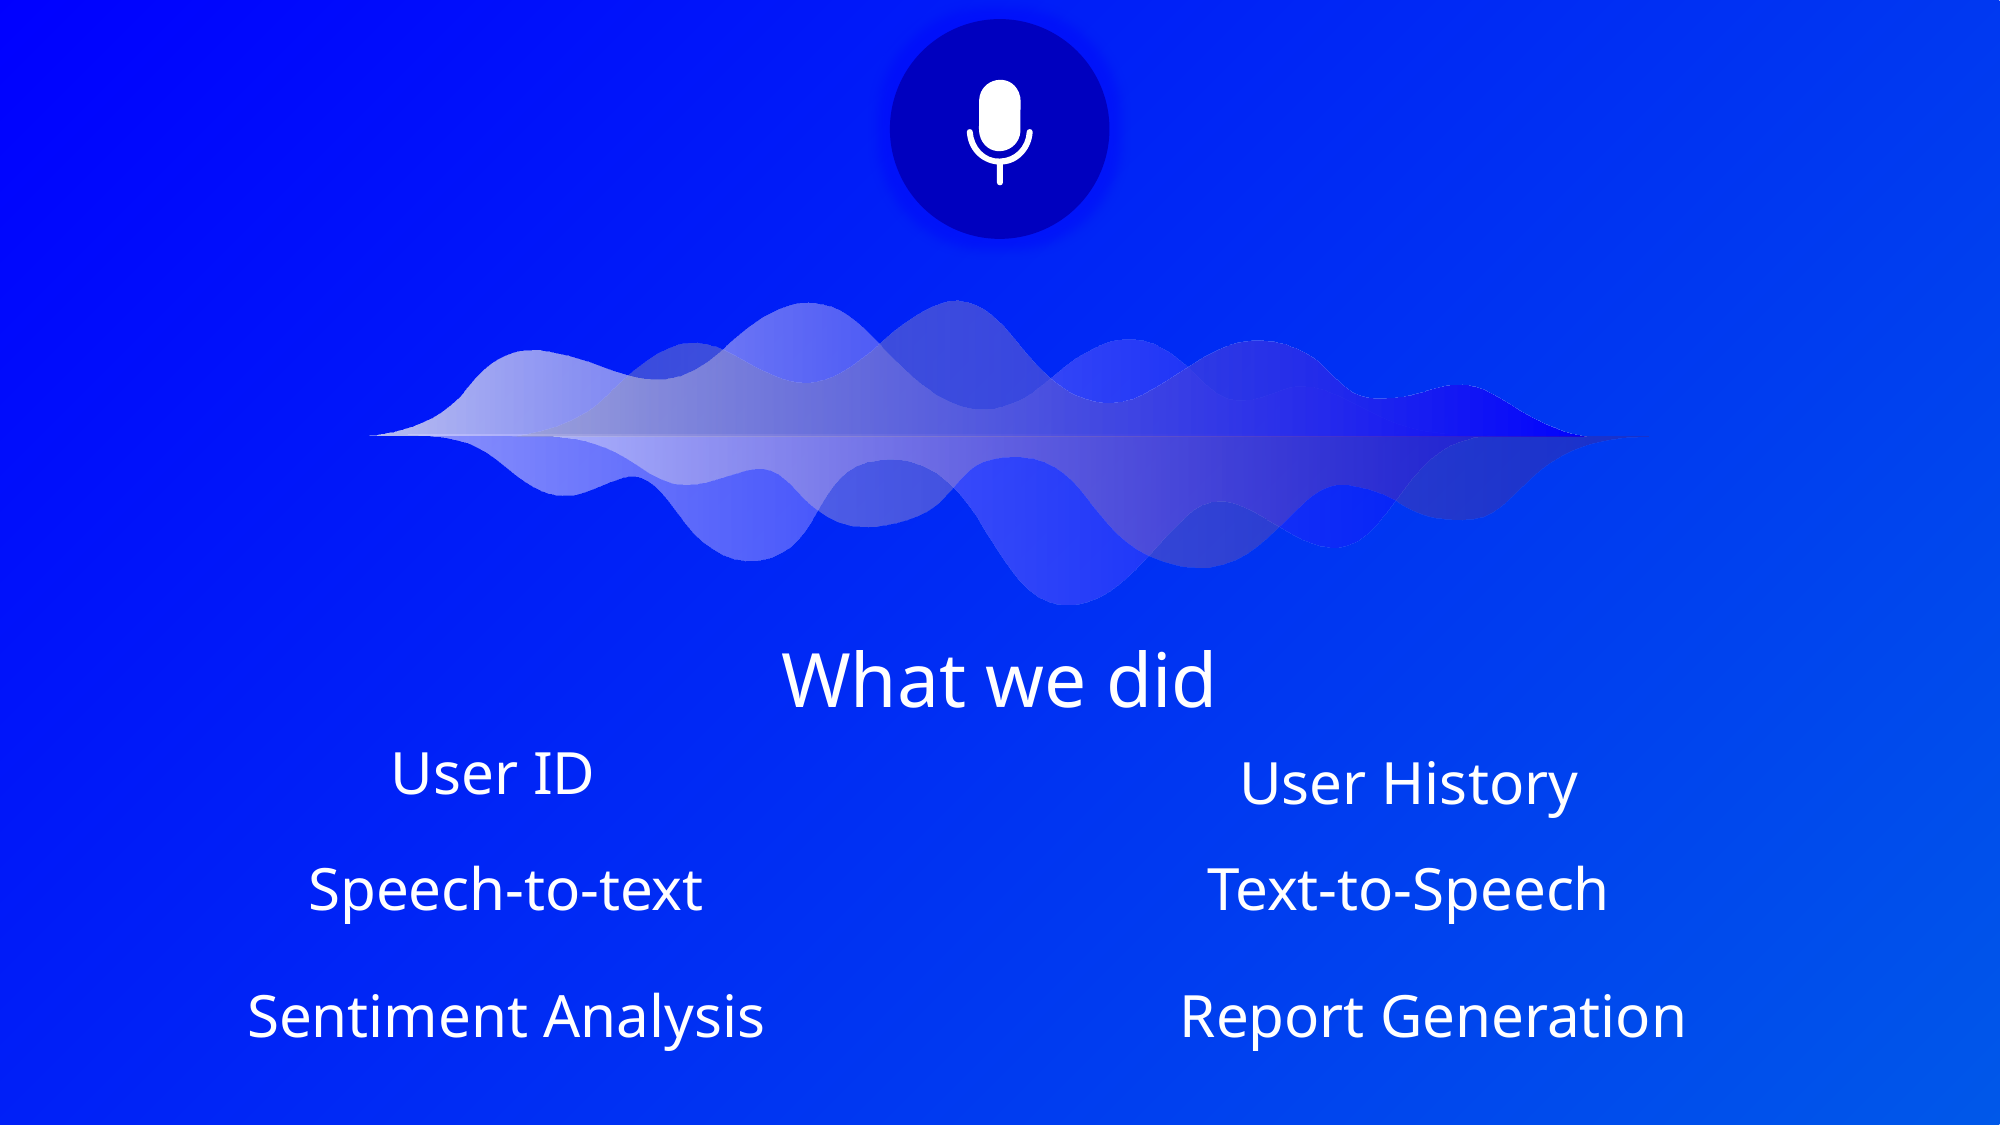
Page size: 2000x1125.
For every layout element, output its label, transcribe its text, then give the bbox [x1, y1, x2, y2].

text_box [350, 285, 1650, 610]
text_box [966, 71, 1033, 187]
text_box Text-to-Speech [1192, 845, 1625, 930]
text_box User ID [375, 728, 611, 814]
text_box Report Generation [1164, 971, 1702, 1057]
text_box Speech-to-text [293, 845, 719, 930]
text_box User History [1224, 738, 1593, 824]
text_box What we did [766, 625, 1234, 730]
text_box [889, 19, 1110, 239]
text_box Sentiment Analysis [232, 971, 780, 1057]
